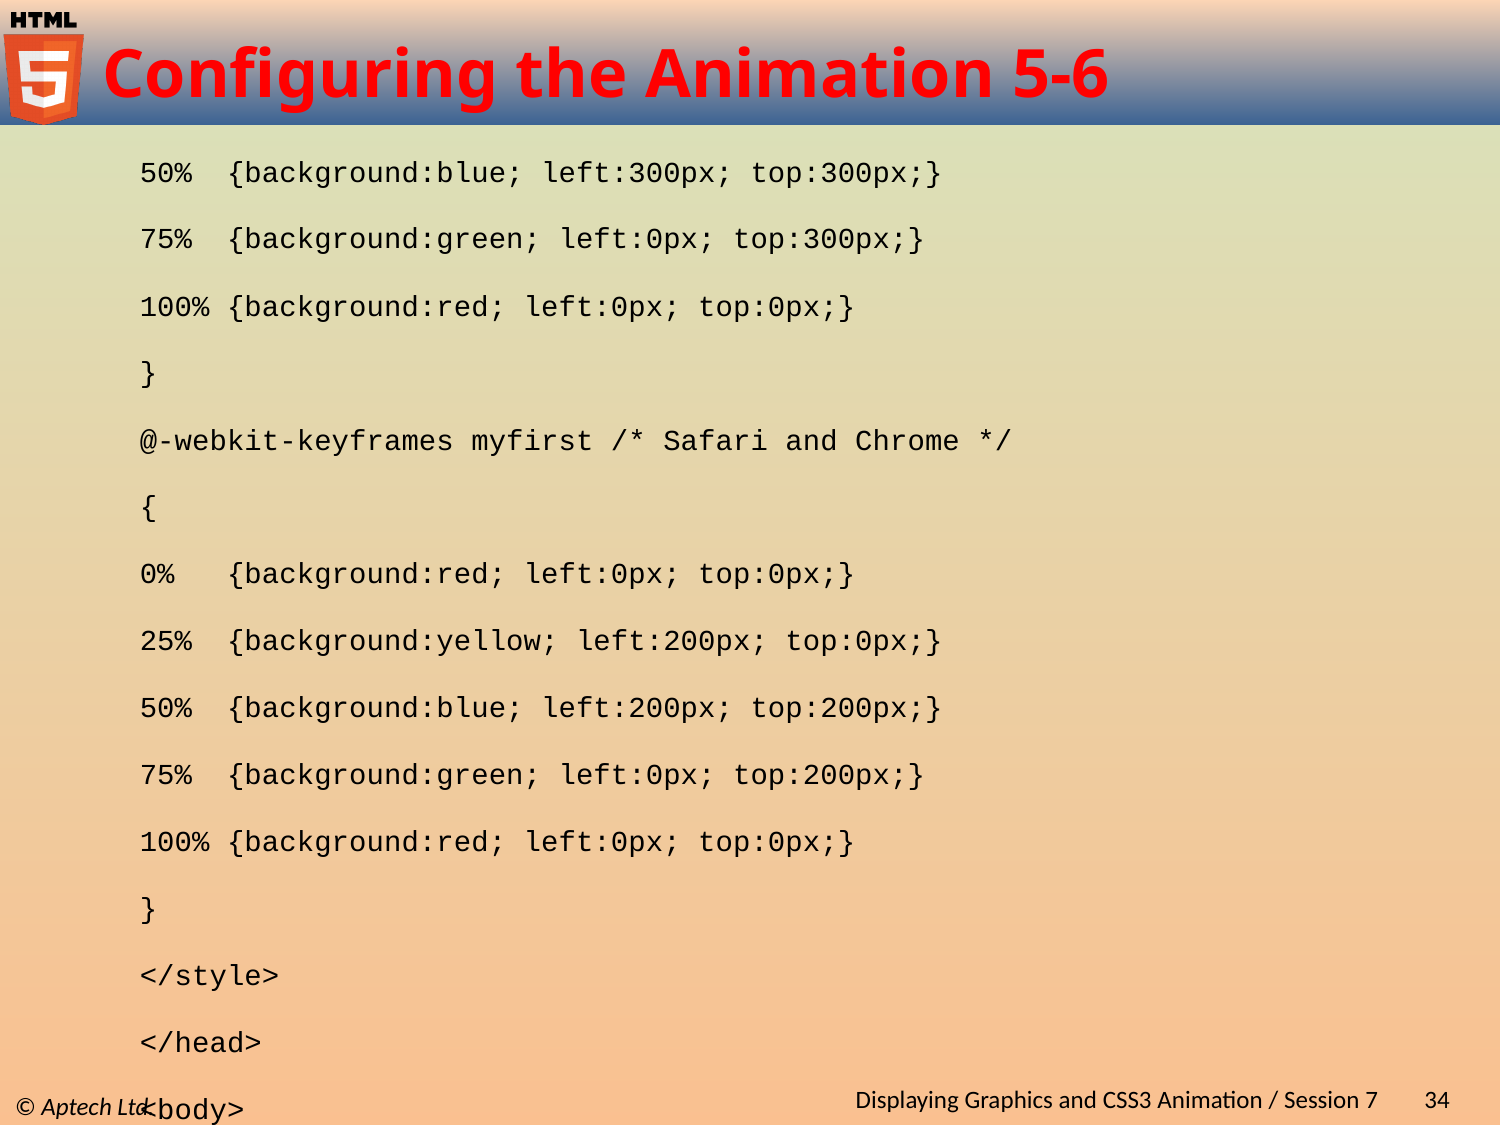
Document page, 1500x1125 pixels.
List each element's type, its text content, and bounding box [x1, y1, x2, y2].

picture [0, 12, 100, 125]
text_box 50% {background:blue; left:300px; top:300px;} 75% {background:green; left:0px; top:300px;} 100% {background:red; left:0px; top:0px;} } @-webkit-keyframes myfirst /* Safari and Chrome */ { 0% {background:red; left:0px; top:0px;} 25% {background:yellow; left:200px; top:0px;} 50% {background:blue; left:200px; top:200px;} 75% {background:green; left:0px; top:200px;} 100% {background:red; left:0px; top:0px;} } </style> </head> <body> <p><b>Note:</b> Animation</p> <div></div> </body> </html> [124, 156, 1338, 1125]
title Configuring the Animation 5-6 [87, 37, 1338, 106]
slide_number 34 [1400, 1084, 1465, 1113]
footer Displaying Graphics and CSS3 Animation / Session 7 [1338, 1084, 1400, 1113]
